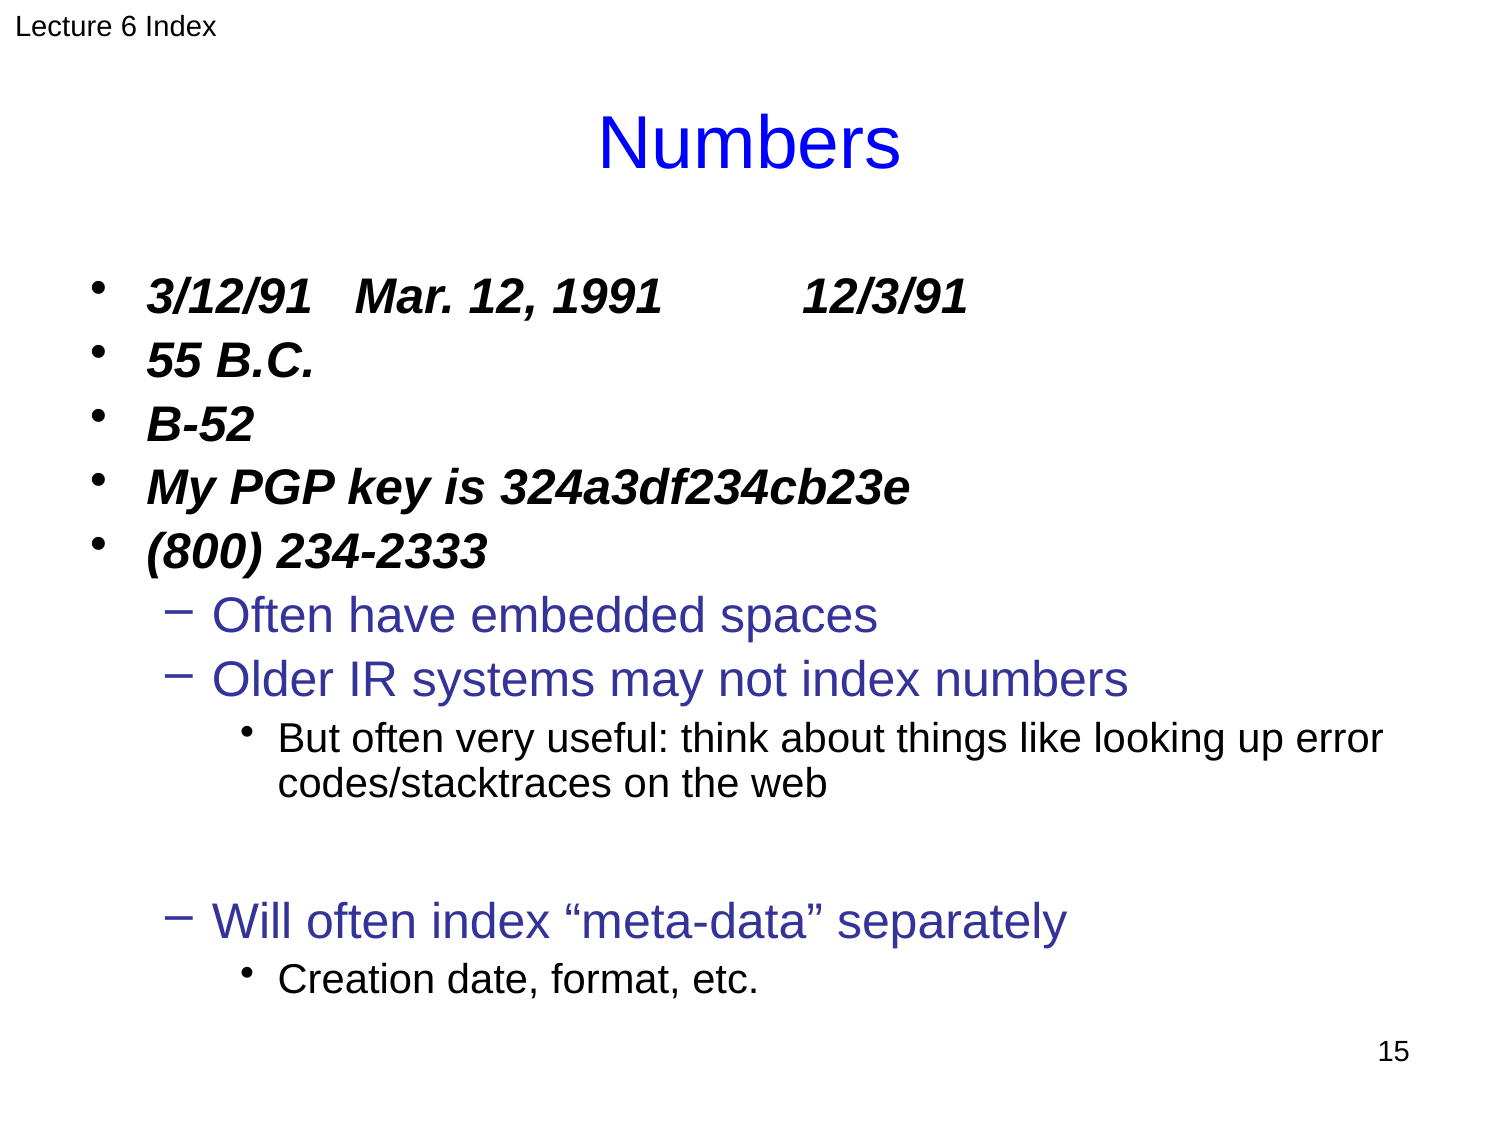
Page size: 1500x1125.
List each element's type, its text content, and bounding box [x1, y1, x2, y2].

title Numbers [75, 45, 1425, 233]
slide_number 15 [1074, 1024, 1425, 1103]
footer Lecture 6 Index [0, 0, 656, 79]
list 3/12/91 Mar. 12, 1991 12/3/91 55 B.C. B-52 My PGP key is 324a3df234cb23e (800) 234-2333 Often have embedded spaces Older IR systems may not index numbers But often very useful: think about things like looking up error codes/stacktraces on the web Will often index “meta-data” separately Creation date, format, etc. [75, 262, 1425, 1005]
